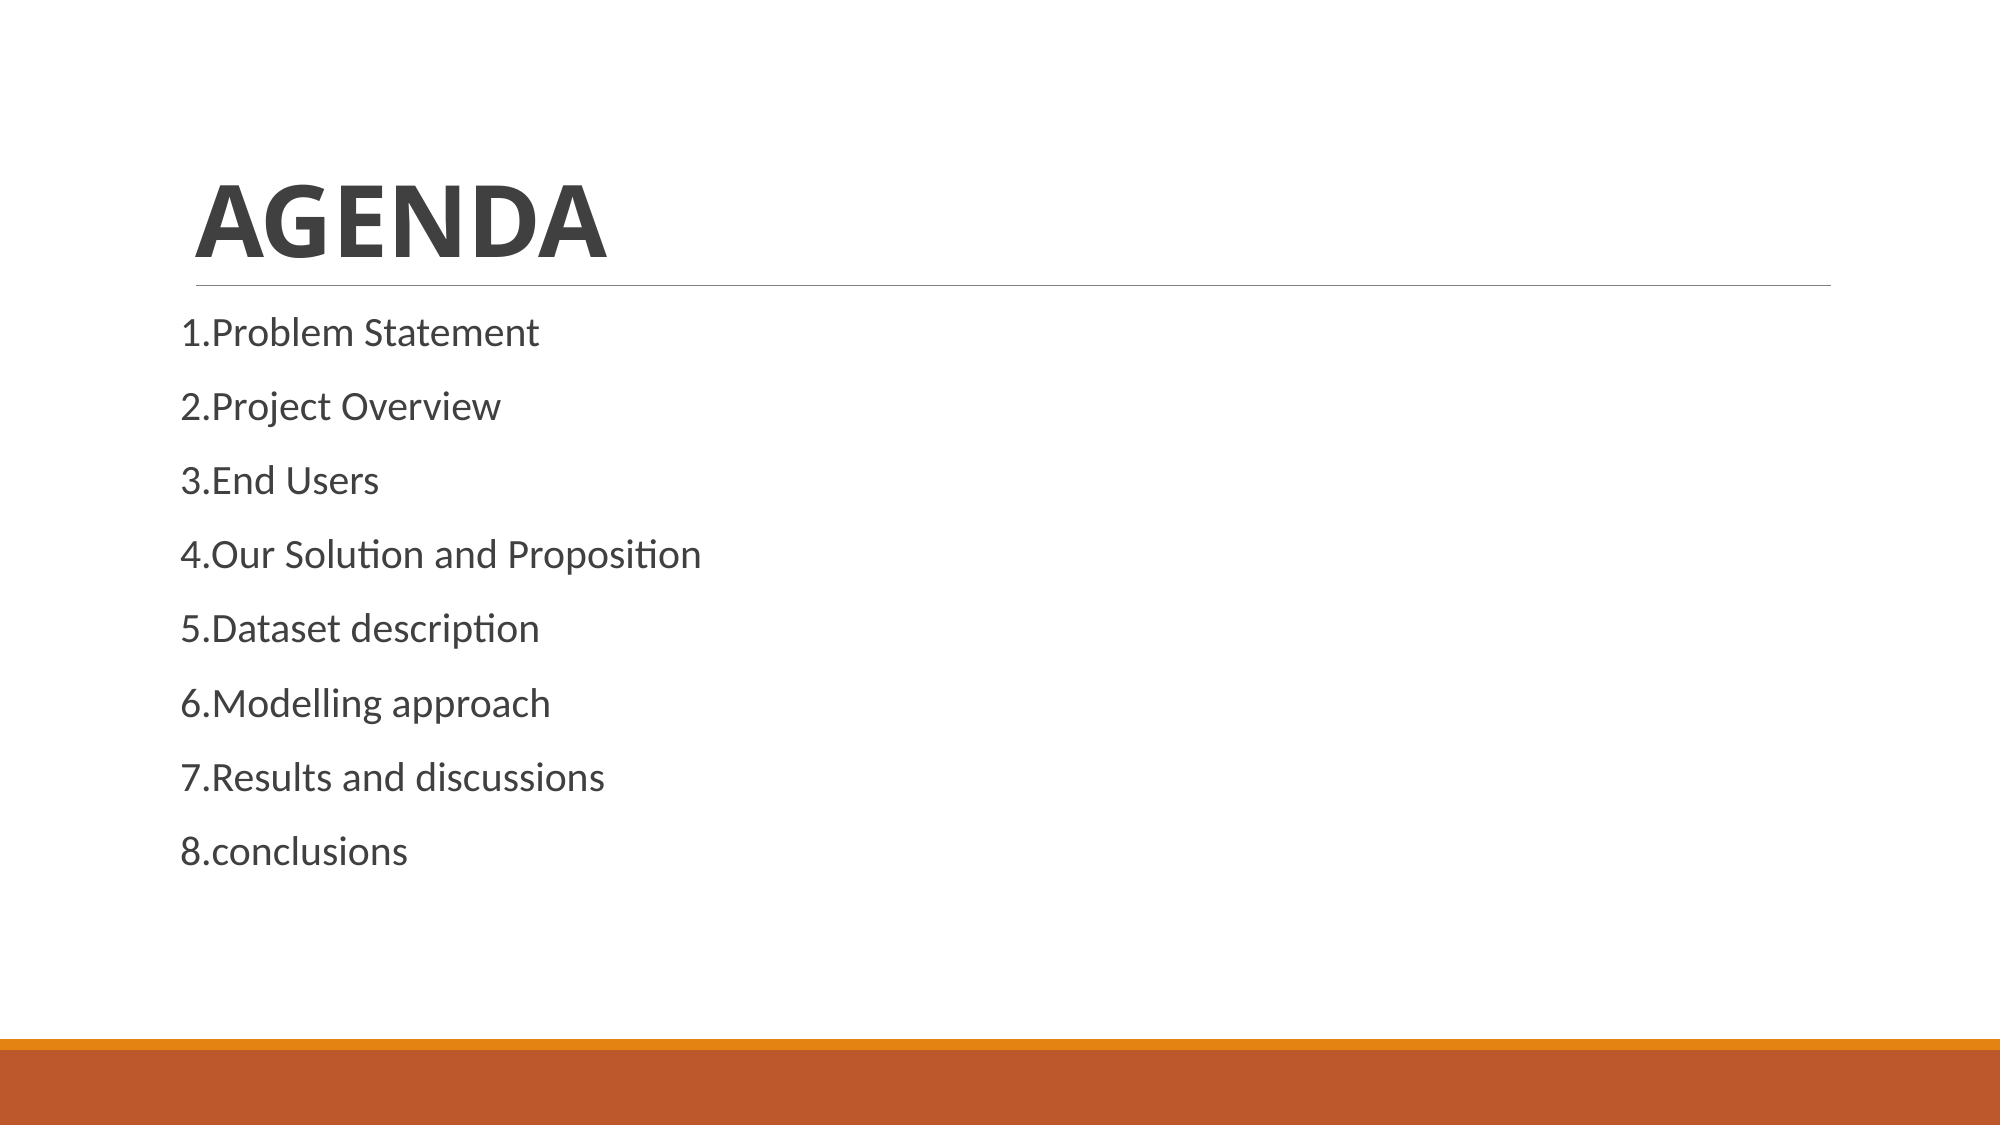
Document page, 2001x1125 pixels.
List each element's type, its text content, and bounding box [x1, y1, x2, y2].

list 1.Problem Statement 2.Project Overview 3.End Users 4.Our Solution and Proposition 5.Dataset description 6.Modelling approach 7.Results and discussions 8.conclusions [180, 302, 1830, 963]
title AGENDA [180, 47, 1830, 285]
